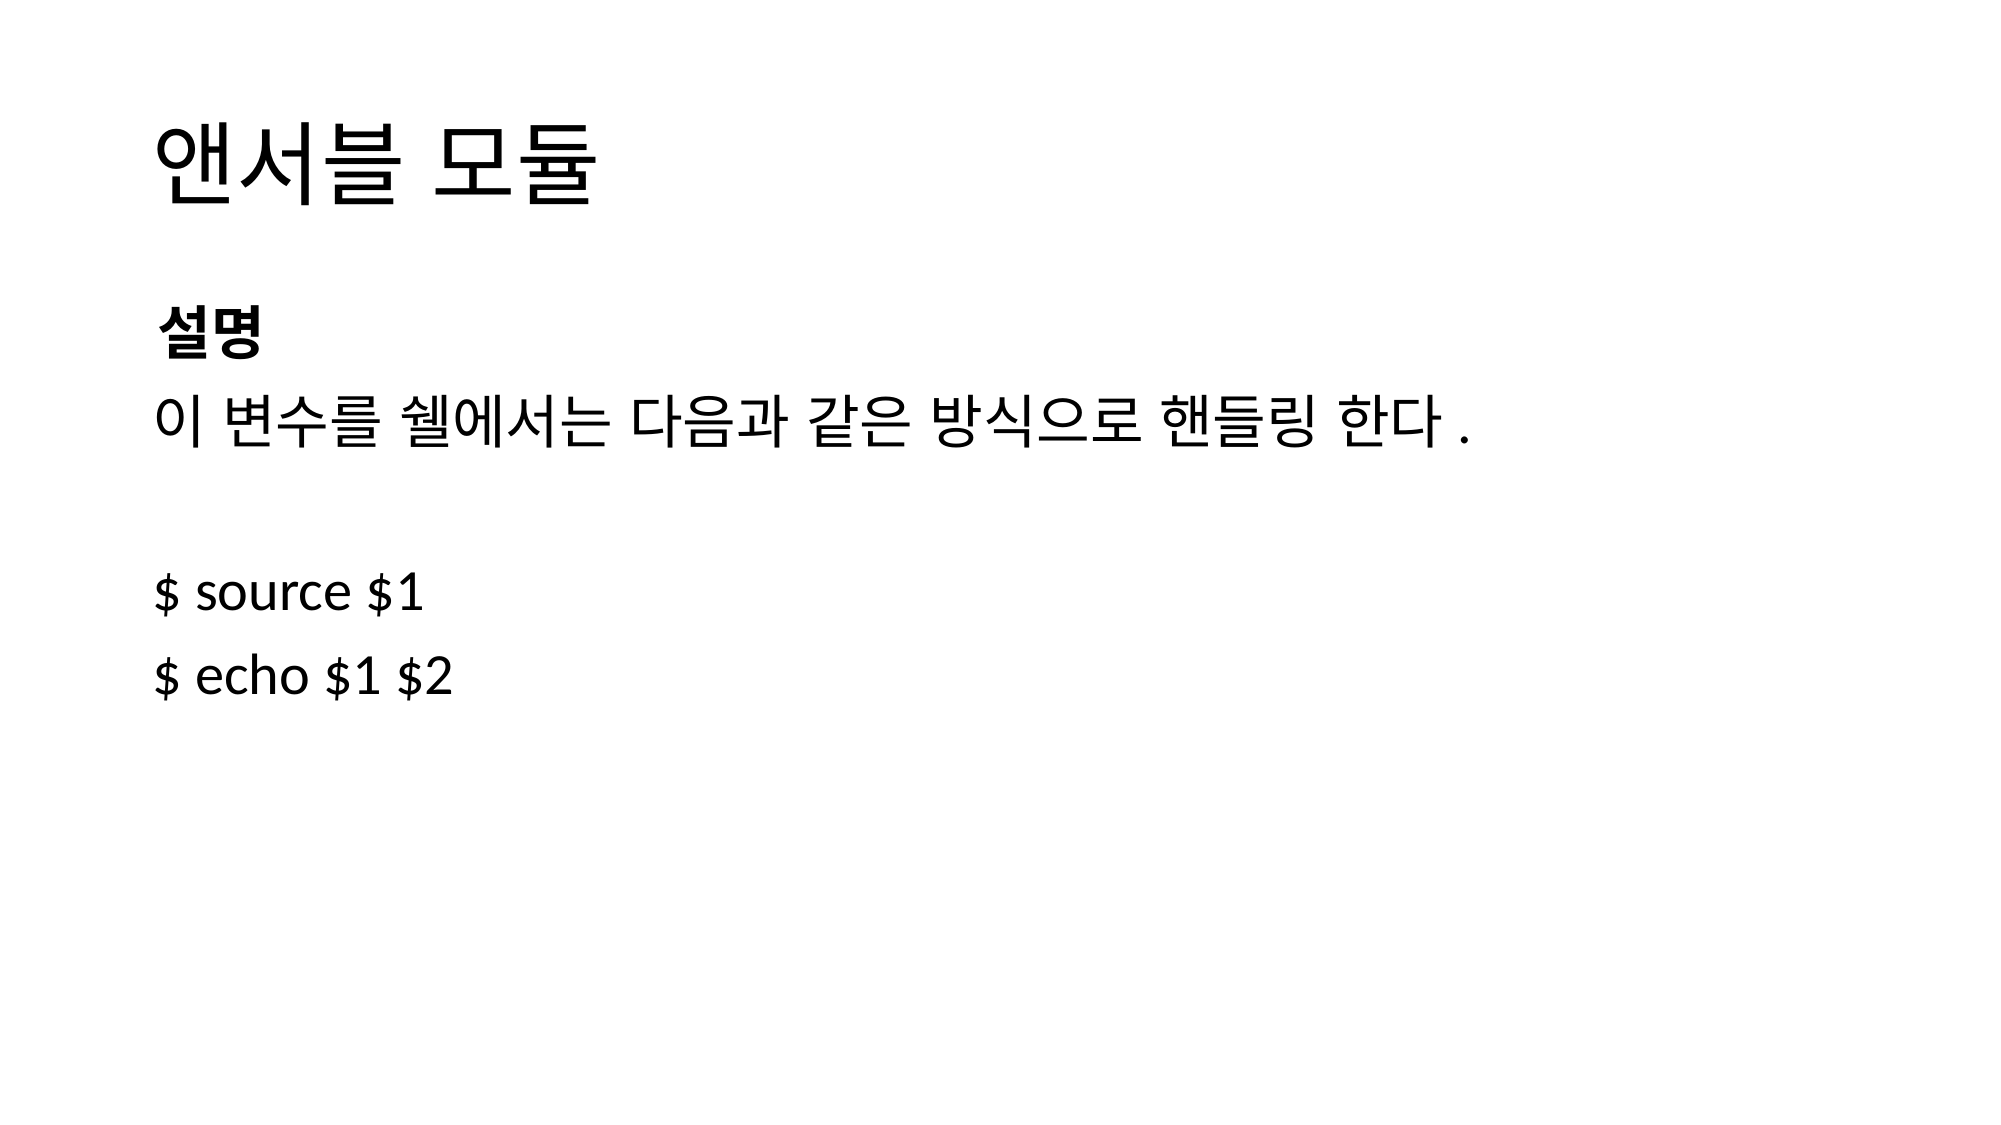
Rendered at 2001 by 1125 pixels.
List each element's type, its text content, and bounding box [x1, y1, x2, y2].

text_box 설명 [143, 288, 280, 374]
list 이 변수를 쉘에서는 다음과 같은 방식으로 핸들링 한다. $ source $1 $ echo $1 $2 [137, 385, 1863, 1014]
title 앤서블 모듈 [137, 59, 1863, 278]
